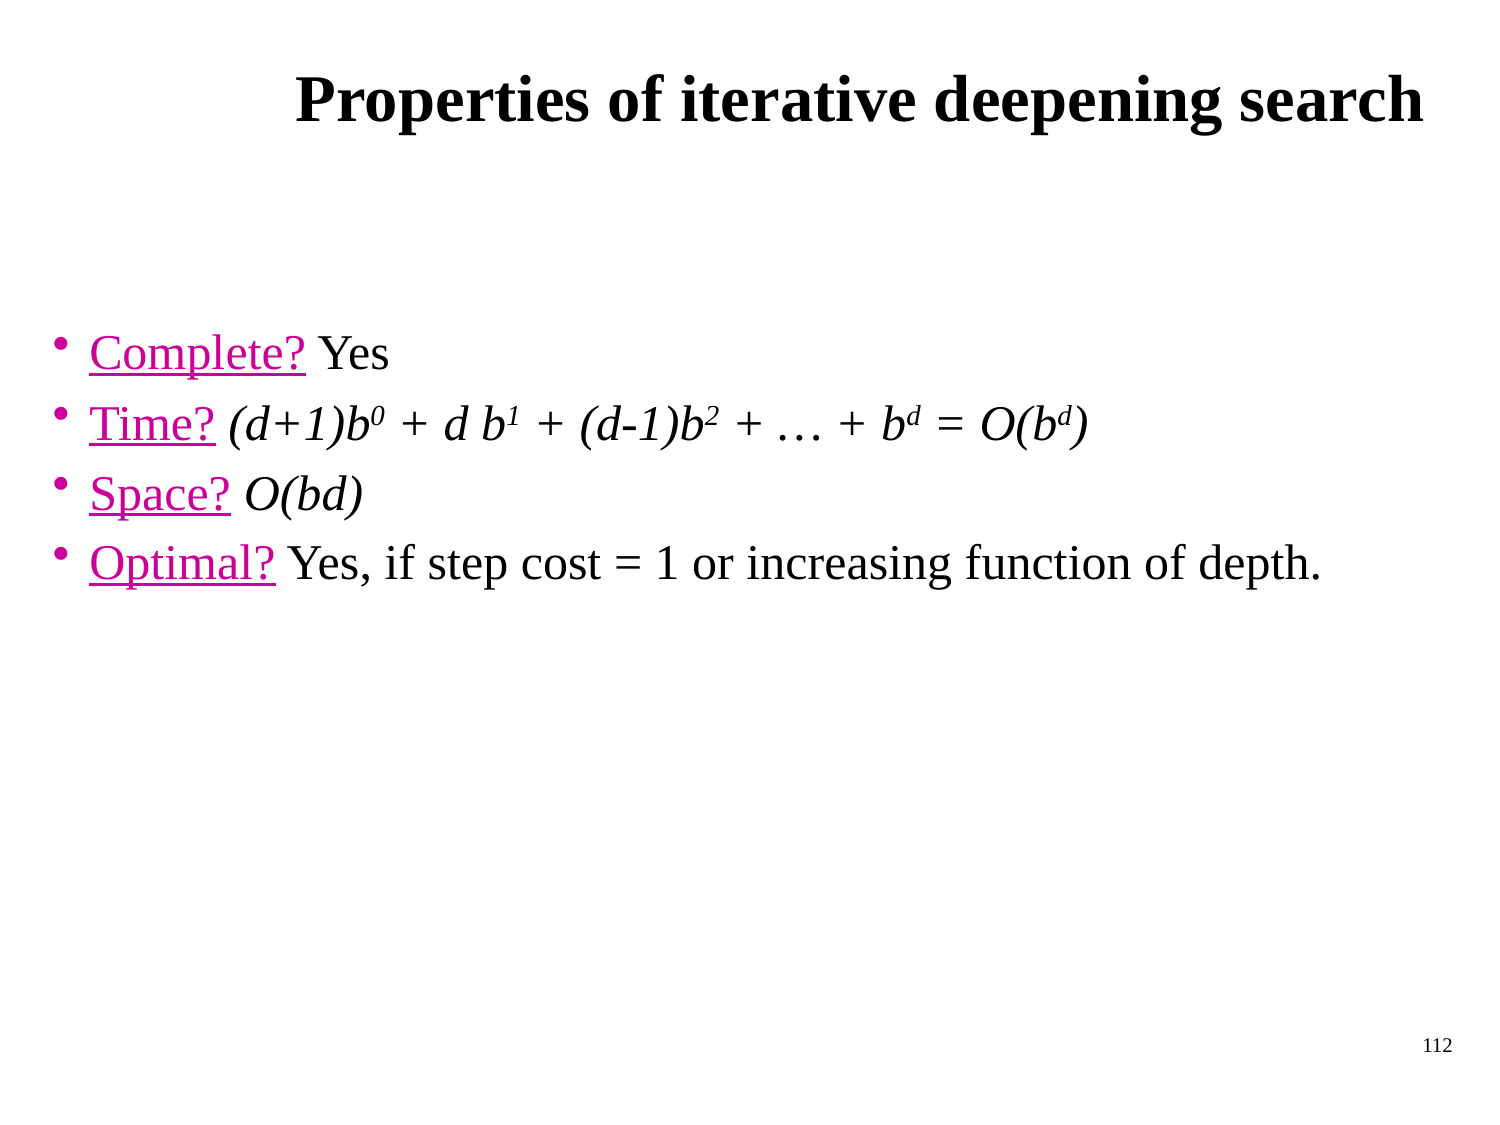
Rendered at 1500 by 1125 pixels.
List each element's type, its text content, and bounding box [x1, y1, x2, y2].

title Properties of iterative deepening search [221, 24, 1500, 166]
list Complete? Yes Time? (d+1)b0 + d b1 + (d-1)b2 + … + bd = O(bd) Space? O(bd) Optimal? Yes, if step cost = 1 or increasing function of depth. [37, 312, 1457, 1069]
slide_number 112 [1154, 1023, 1468, 1100]
